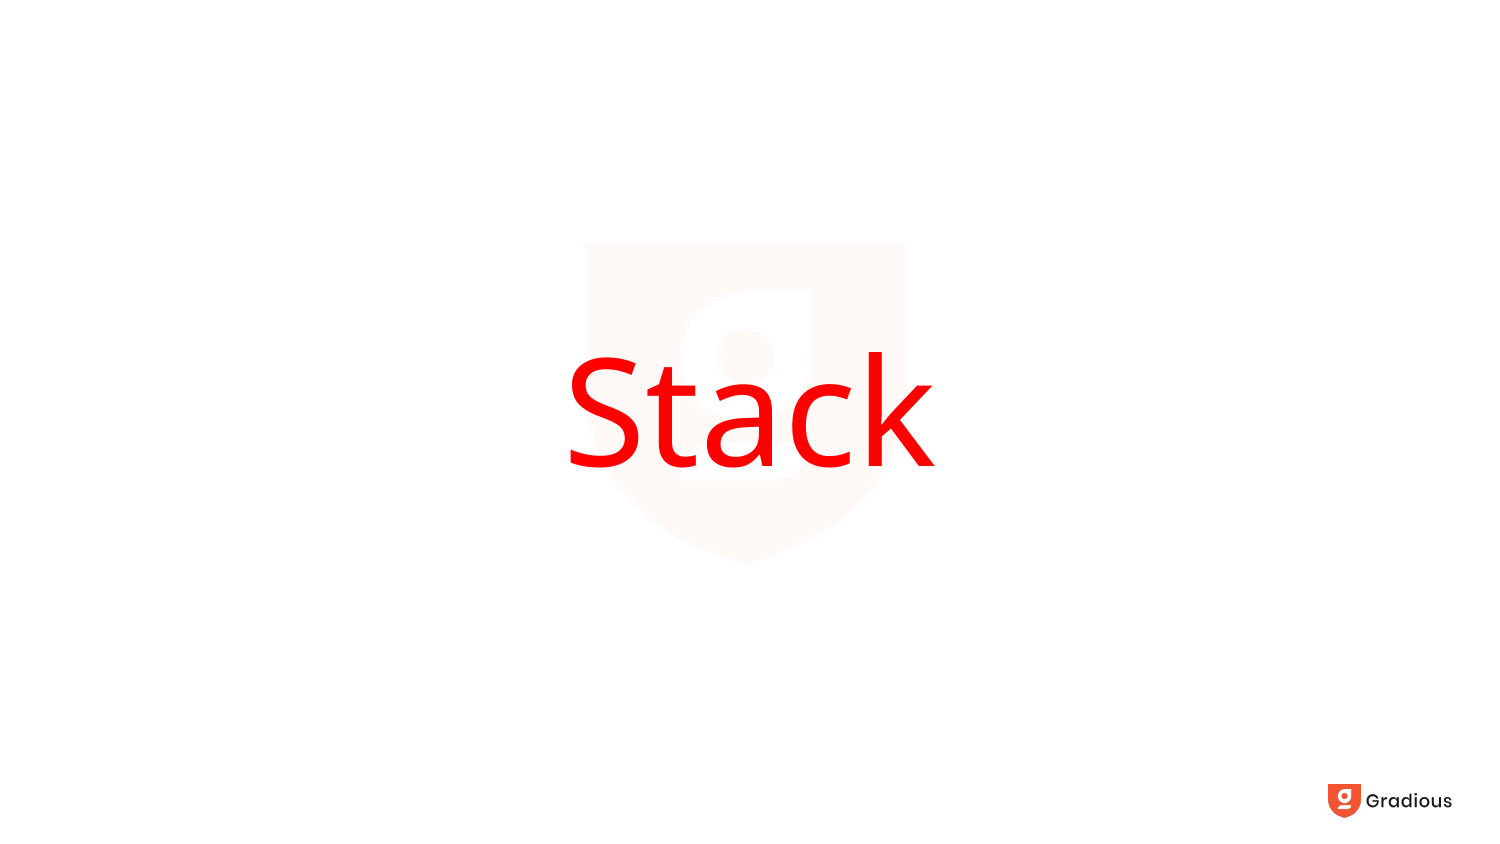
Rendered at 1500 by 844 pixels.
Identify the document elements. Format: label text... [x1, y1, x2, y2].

picture [1328, 784, 1455, 818]
title Stack [379, 338, 1121, 505]
